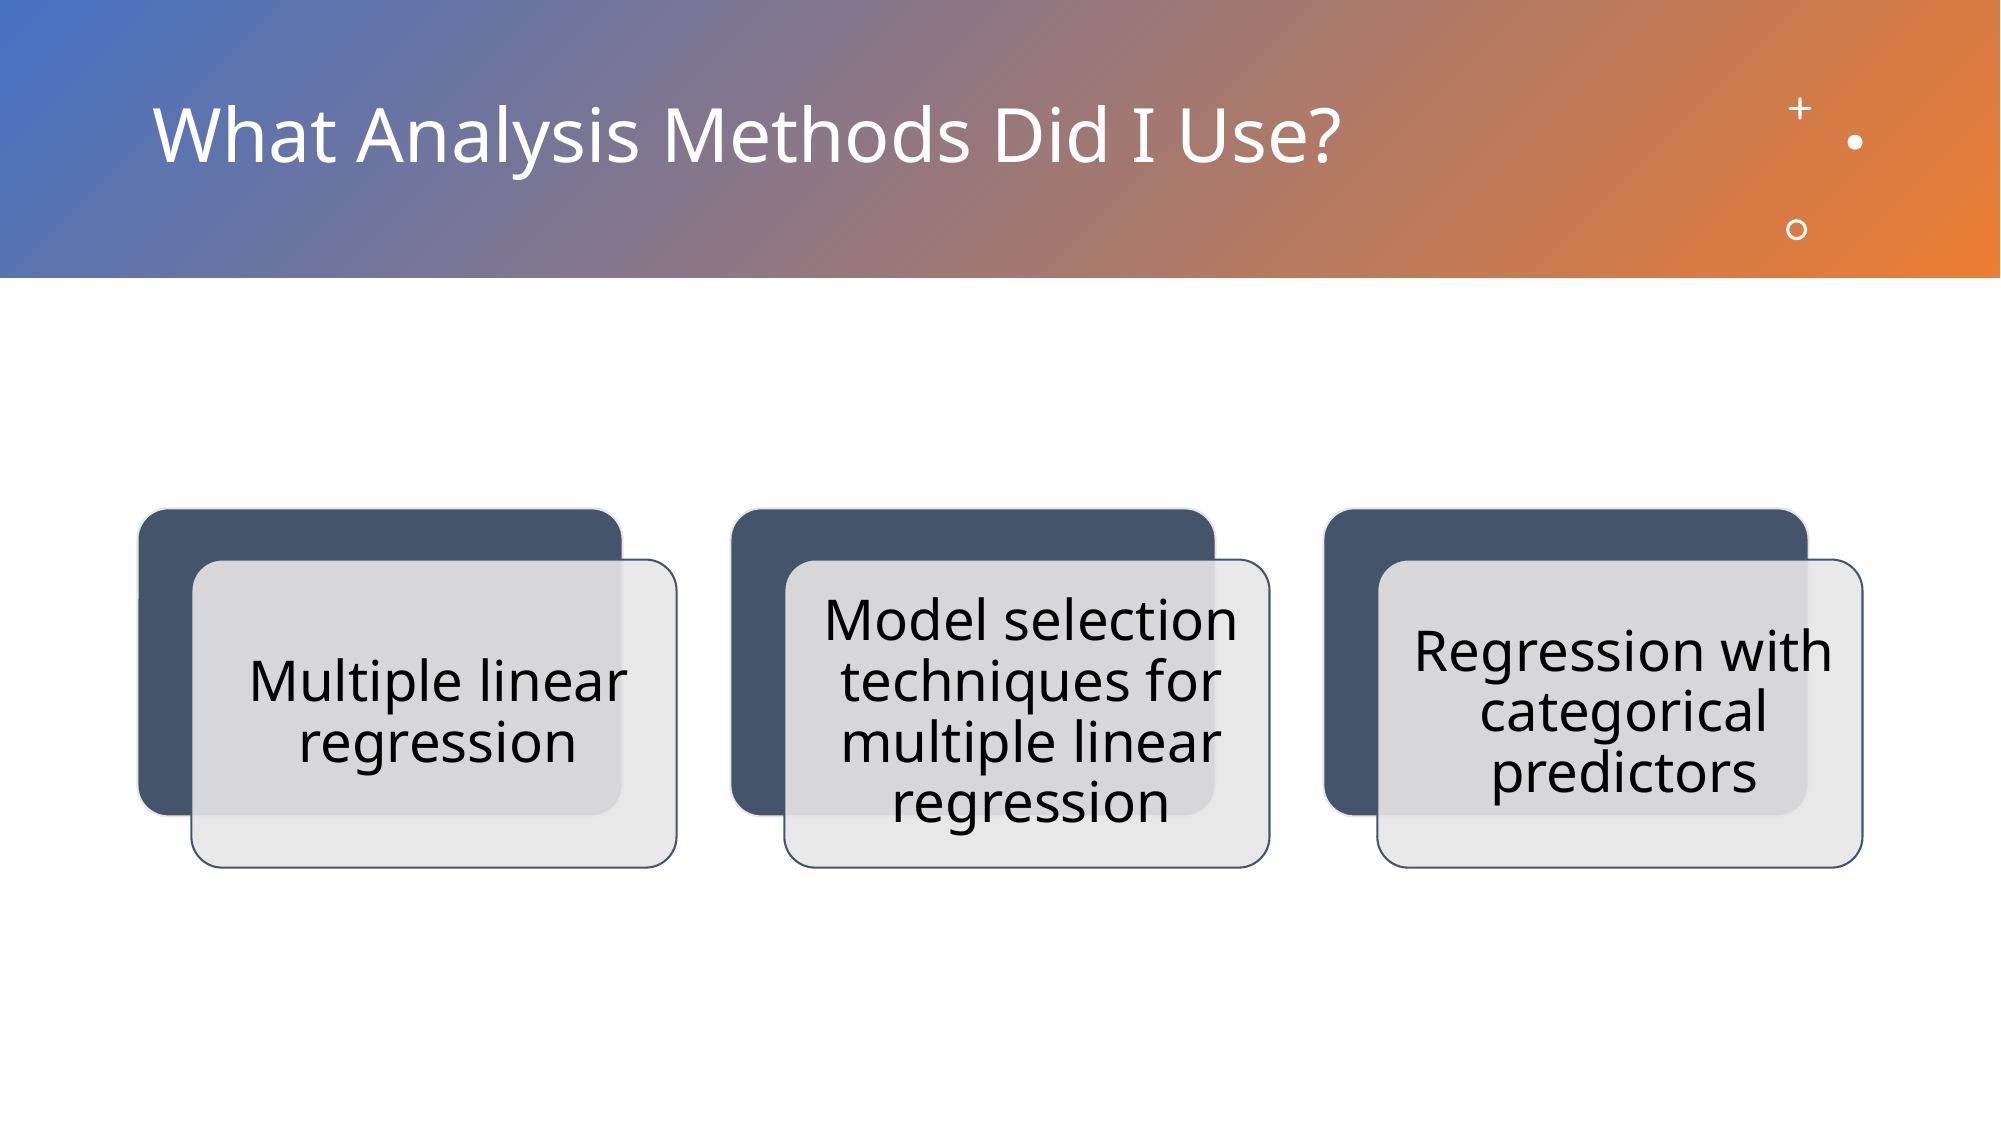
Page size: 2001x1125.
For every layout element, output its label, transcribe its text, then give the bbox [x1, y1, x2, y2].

text_box [1788, 97, 1812, 120]
title What Analysis Methods Did I Use? [137, 49, 1750, 228]
text_box [0, 0, 2000, 278]
text_box [1847, 134, 1863, 150]
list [137, 362, 1863, 1014]
text_box [1786, 219, 1808, 241]
